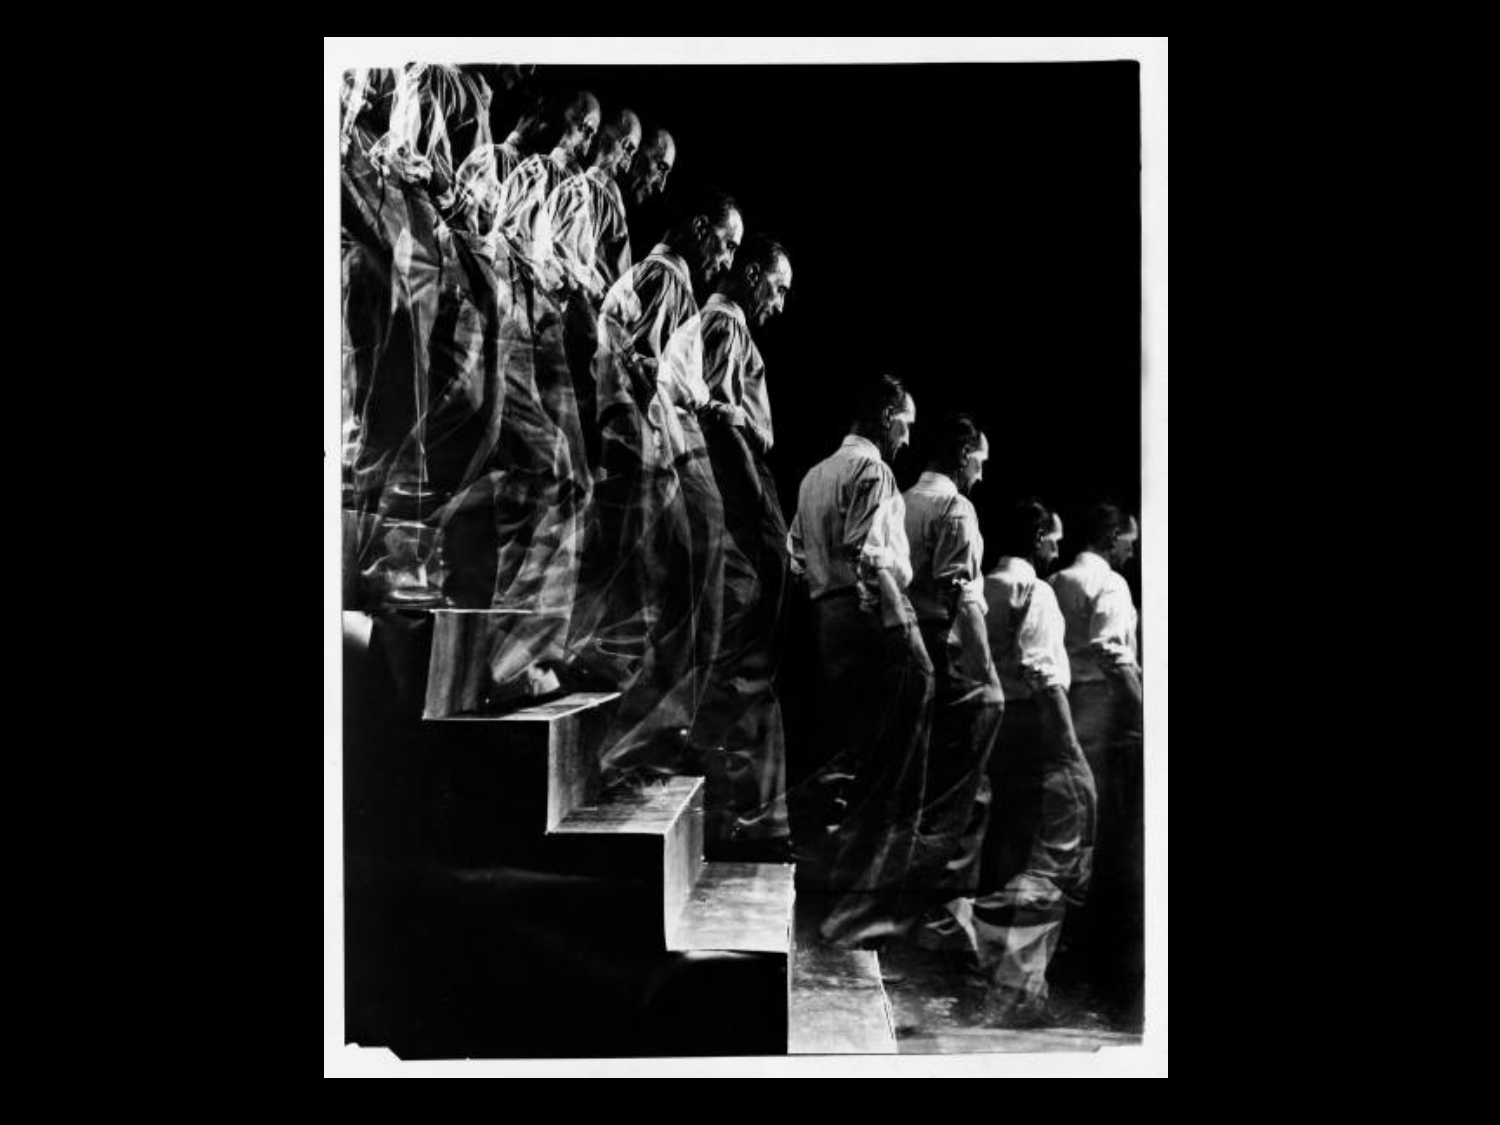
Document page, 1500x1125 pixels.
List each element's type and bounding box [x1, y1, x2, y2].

picture [324, 37, 1168, 1079]
